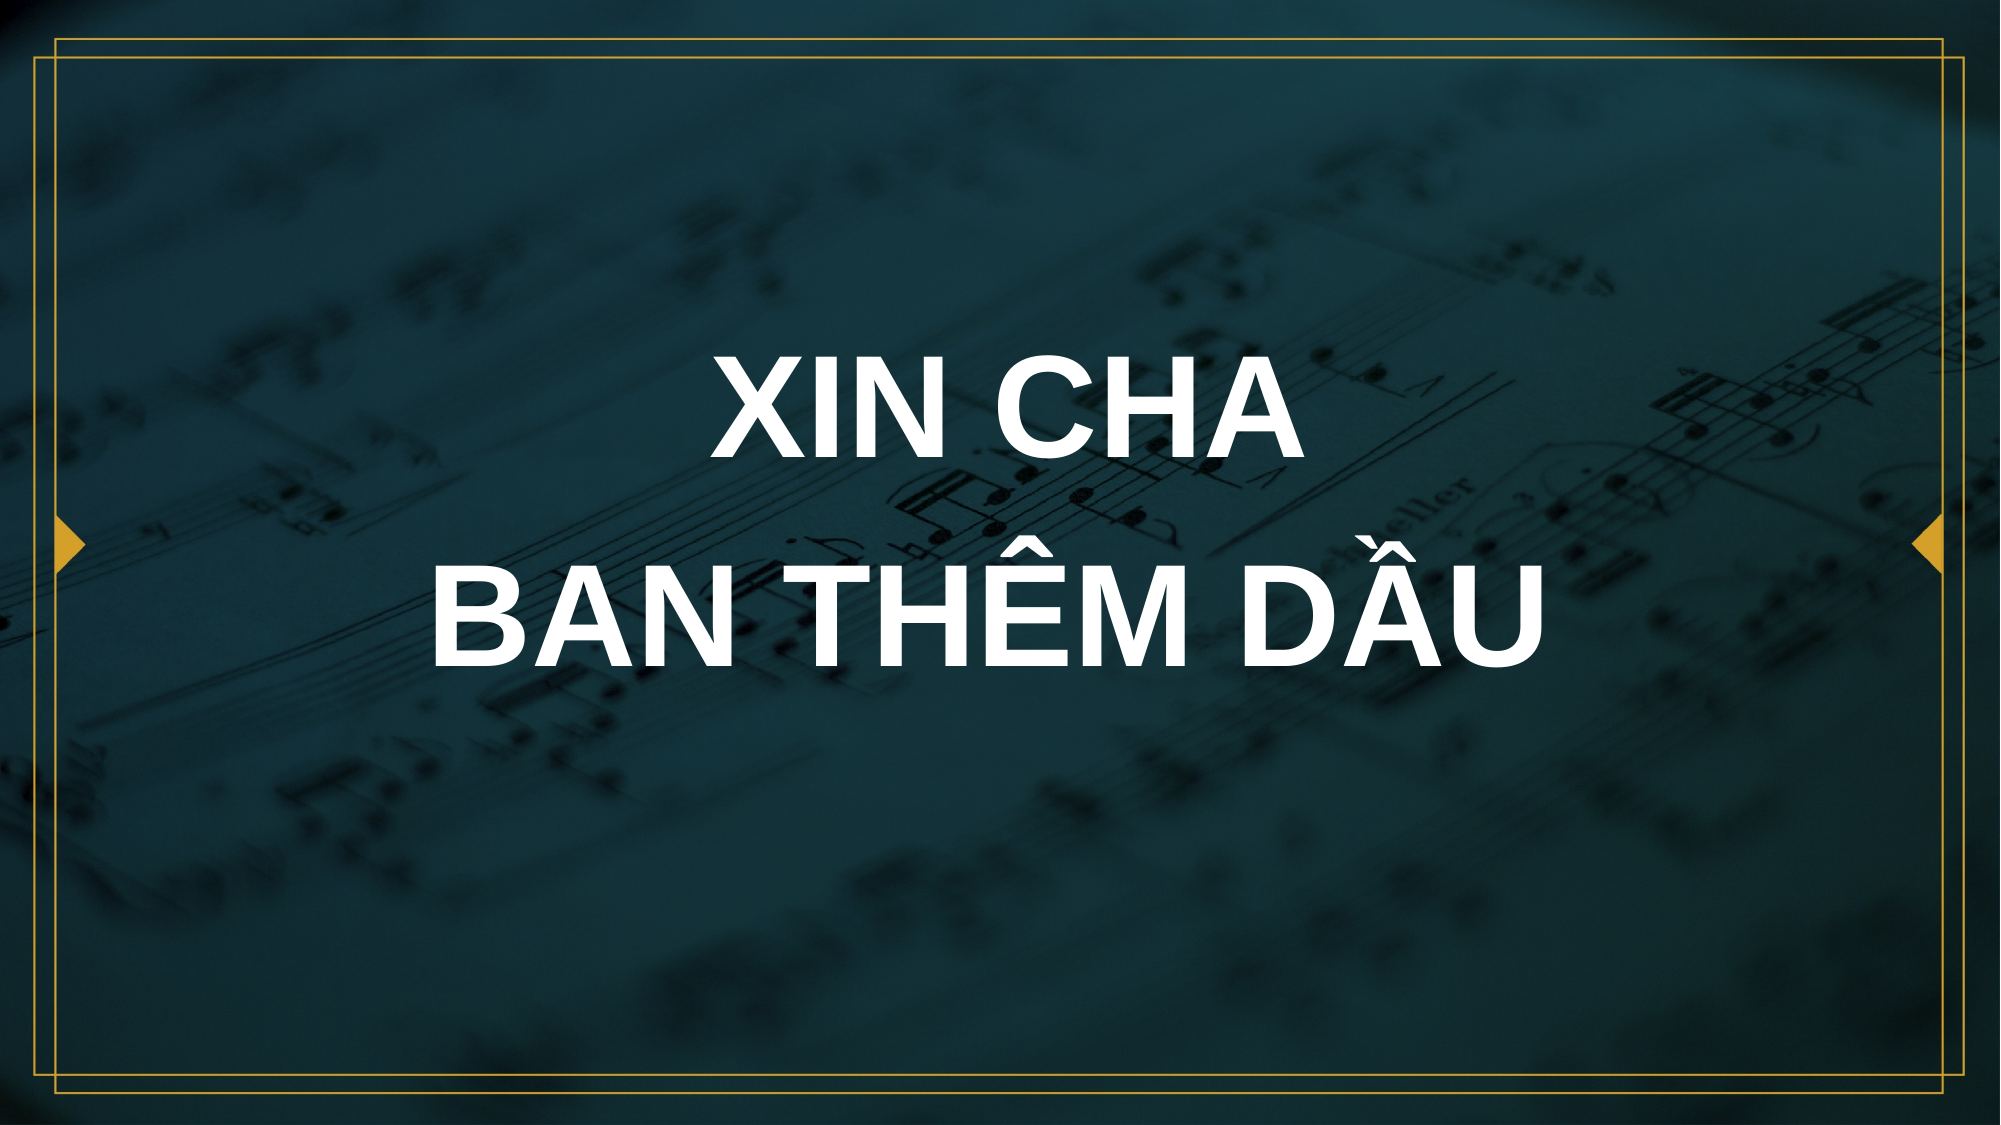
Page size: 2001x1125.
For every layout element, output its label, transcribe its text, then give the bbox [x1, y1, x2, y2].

title XIN CHA BAN THÊM DẦU [103, 151, 1875, 821]
picture [0, 0, 2000, 1125]
